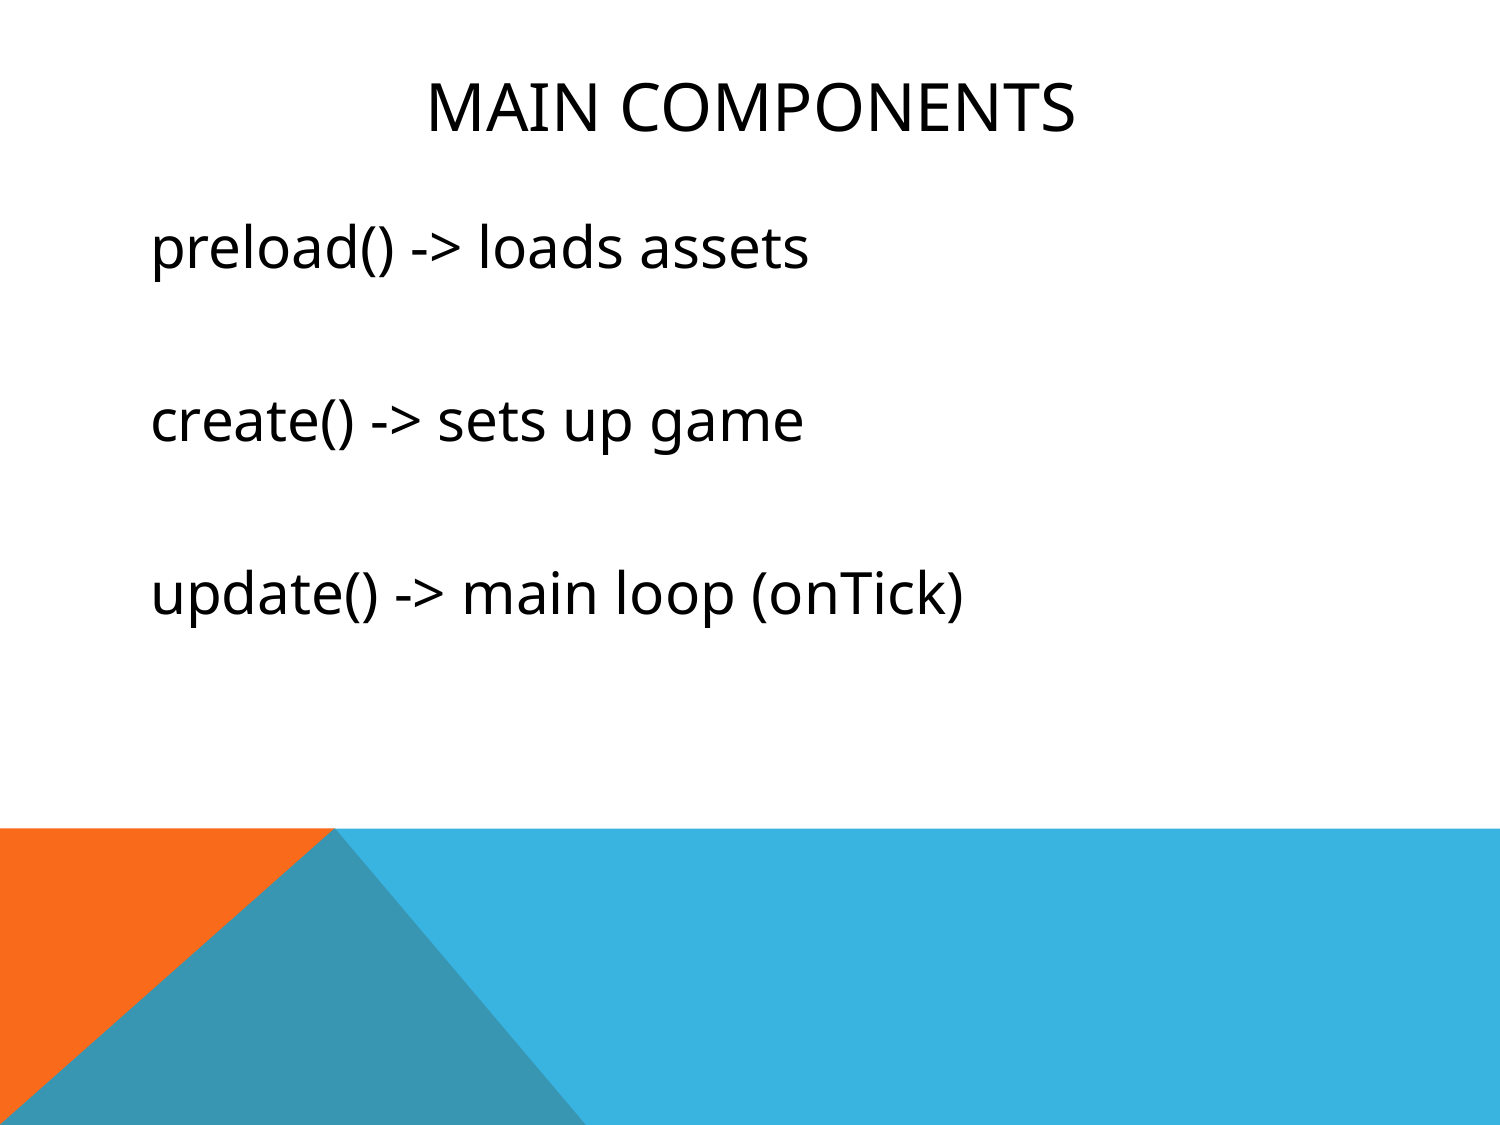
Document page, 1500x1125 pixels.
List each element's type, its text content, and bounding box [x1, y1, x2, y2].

list preload() -> loads assets create() -> sets up game update() -> main loop (onTick) [135, 202, 1369, 790]
title Main Components [135, 60, 1369, 150]
